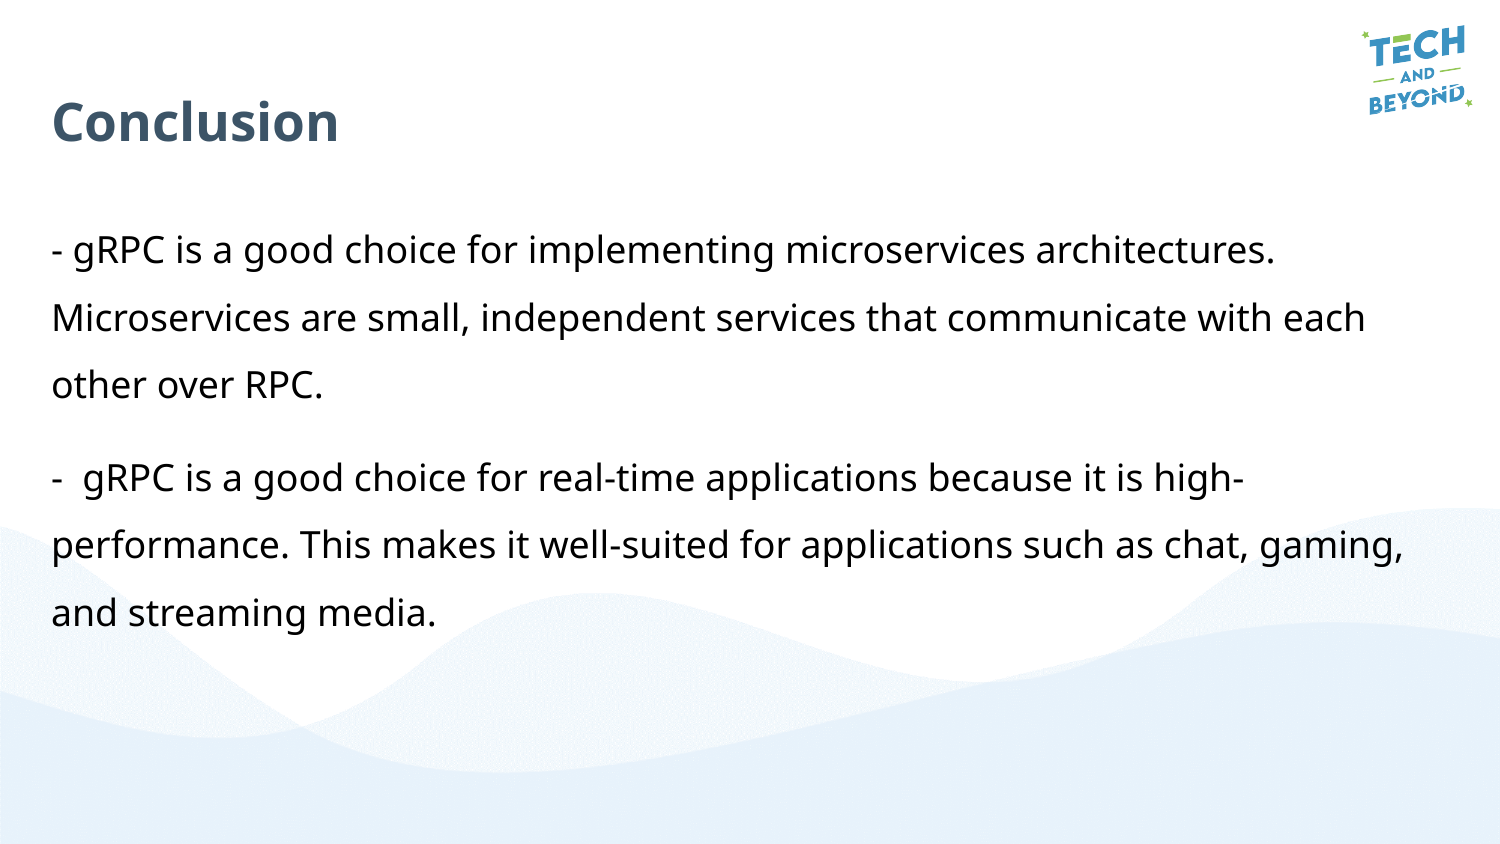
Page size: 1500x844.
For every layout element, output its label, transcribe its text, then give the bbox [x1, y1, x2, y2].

title Conclusion [51, 72, 1449, 167]
list - gRPC is a good choice for implementing microservices architectures. Microservices are small, independent services that communicate with each other over RPC. - gRPC is a good choice for real-time applications because it is high-performance. This makes it well-suited for applications such as chat, gaming, and streaming media. [51, 189, 1449, 750]
picture [0, 0, 1500, 844]
